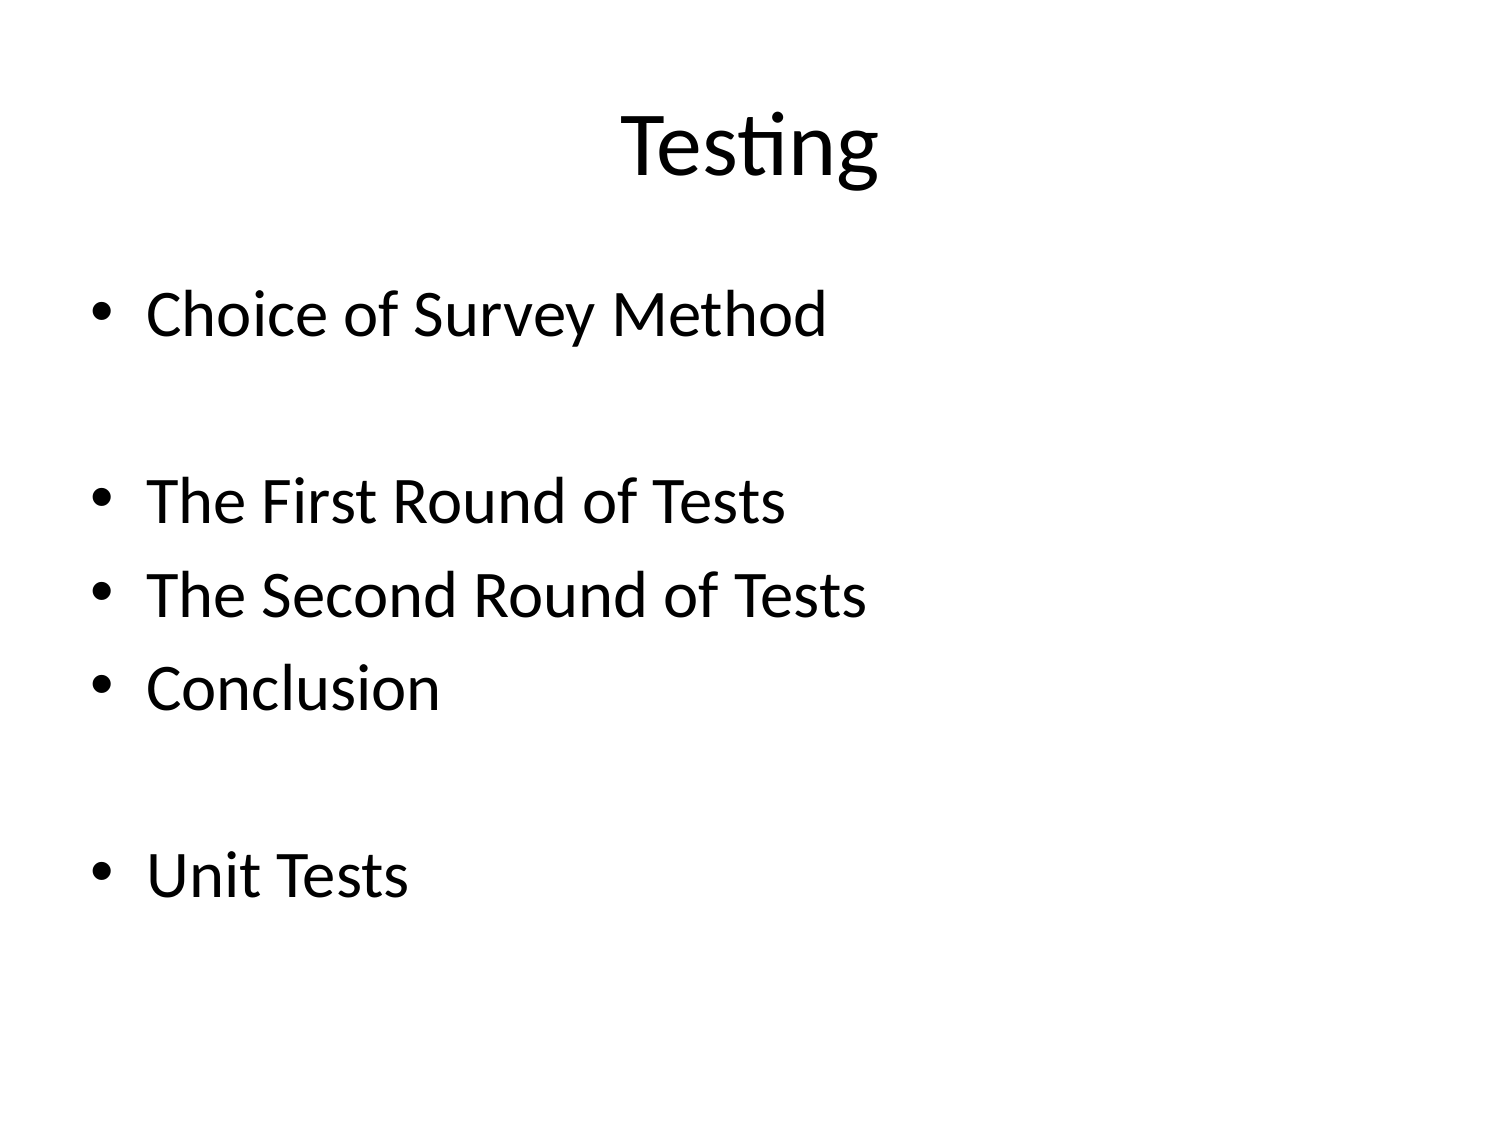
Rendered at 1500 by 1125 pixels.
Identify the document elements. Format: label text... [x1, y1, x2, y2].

title Testing [75, 45, 1425, 233]
list Choice of Survey Method The First Round of Tests The Second Round of Tests Conclusion Unit Tests [75, 262, 1425, 1005]
